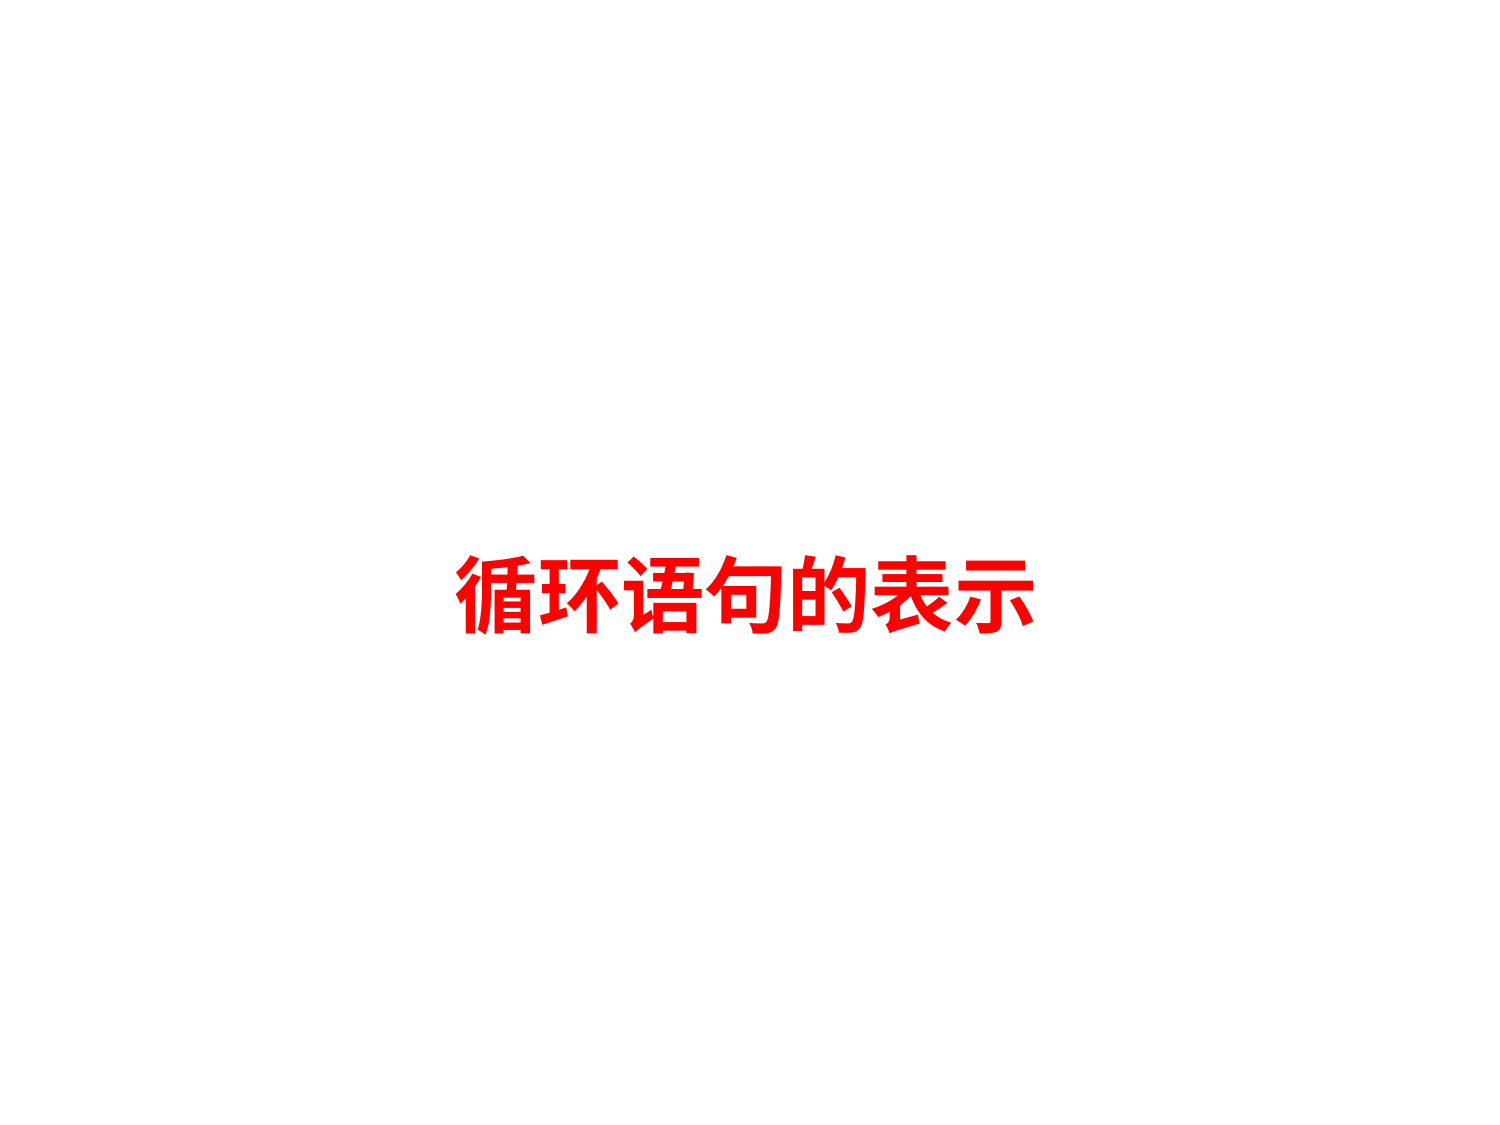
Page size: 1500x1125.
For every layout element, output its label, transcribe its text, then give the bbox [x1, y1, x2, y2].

title 循环语句的表示 [77, 33, 1415, 1014]
